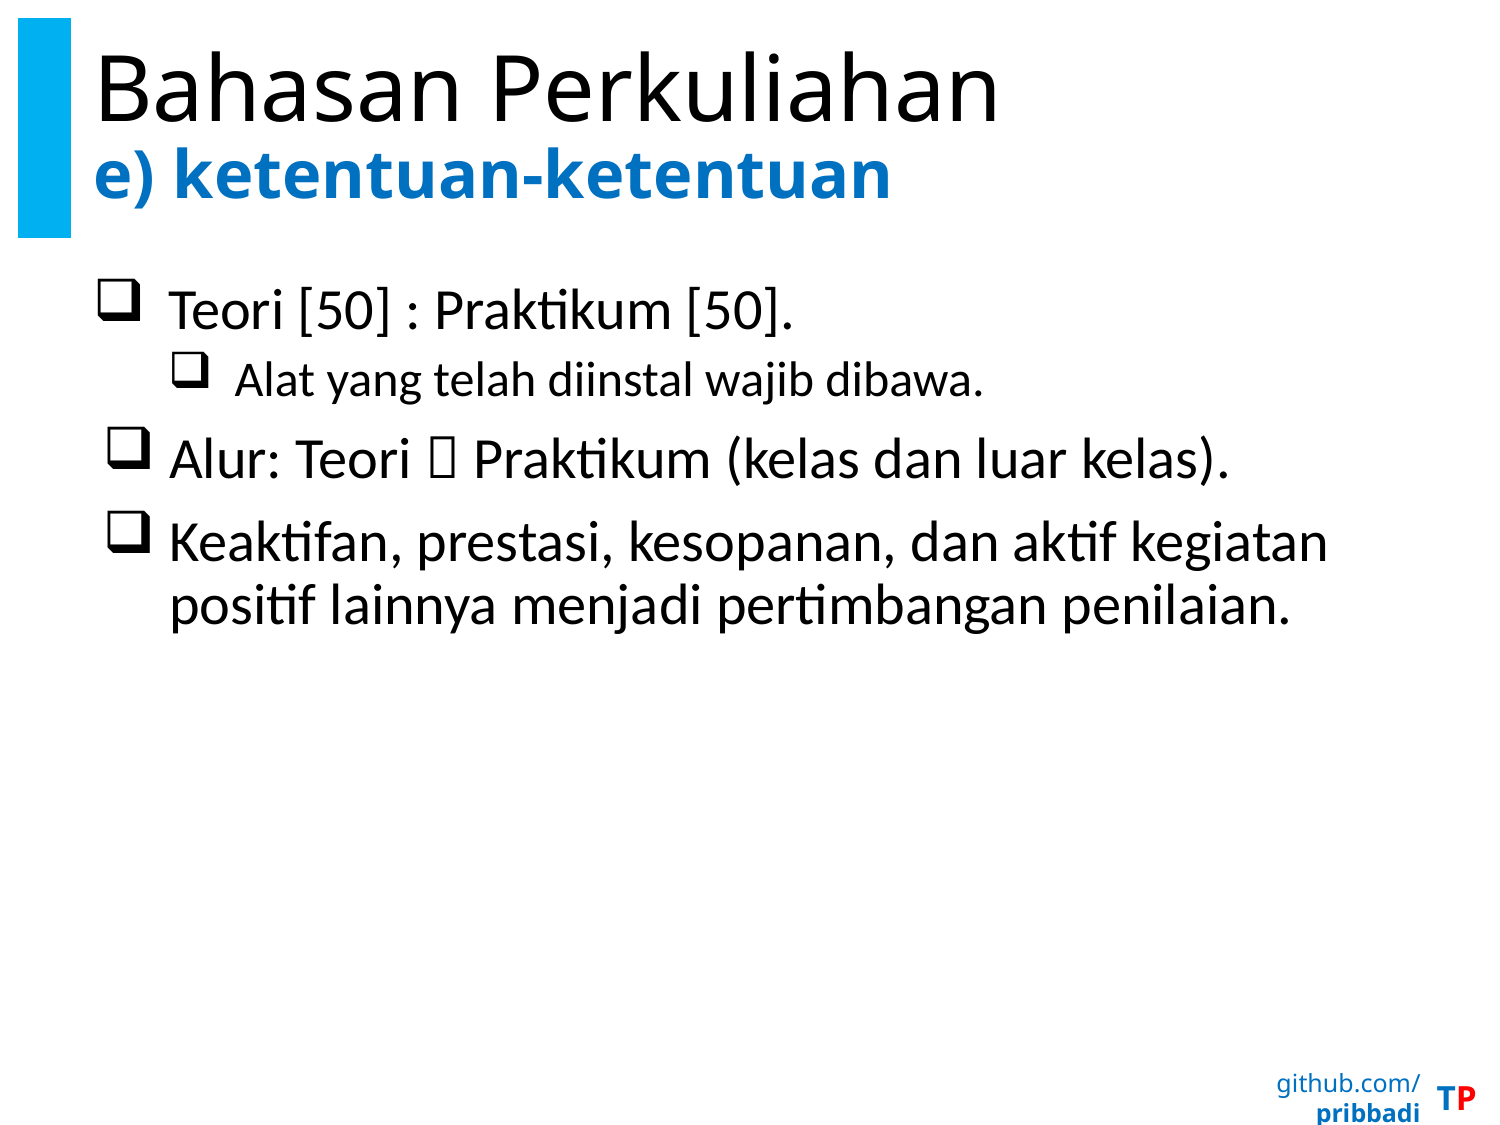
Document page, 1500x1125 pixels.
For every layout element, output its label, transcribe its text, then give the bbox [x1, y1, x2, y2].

title Bahasan Perkuliahan e) ketentuan-ketentuan [78, 19, 1443, 237]
list Teori [50] : Praktikum [50]. Alat yang telah diinstal wajib dibawa. Alur: Teori  Praktikum (kelas dan luar kelas). Keaktifan, prestasi, kesopanan, dan aktif kegiatan positif lainnya menjadi pertimbangan penilaian. [78, 272, 1443, 1070]
